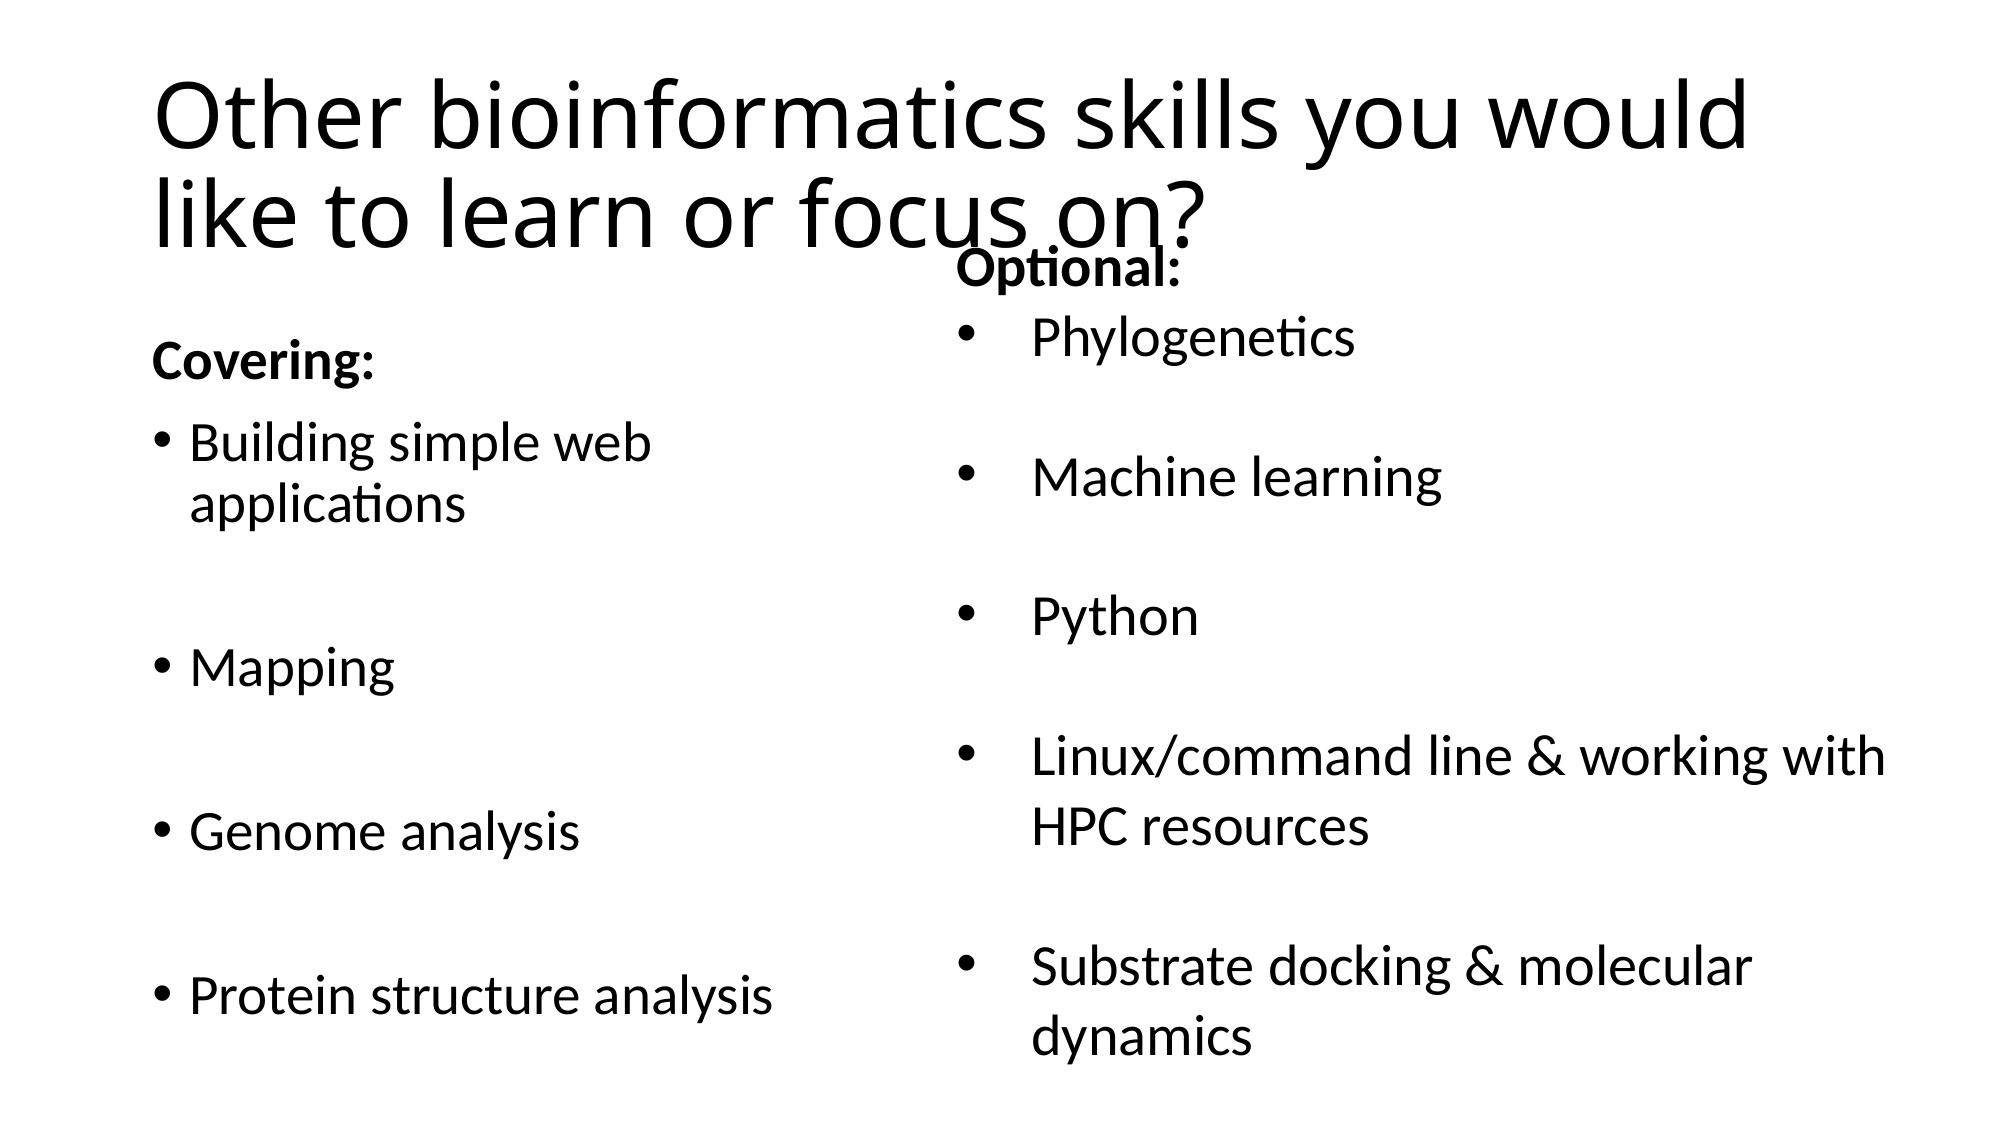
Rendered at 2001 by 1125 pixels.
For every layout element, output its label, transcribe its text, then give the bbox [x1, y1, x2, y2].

title Other bioinformatics skills you would like to learn or focus on? [137, 59, 1863, 278]
list Covering: Building simple web applications Mapping Genome analysis Protein structure analysis [137, 322, 903, 1037]
text_box Optional: Phylogenetics Machine learning Python Linux/command line & working with HPC resources Substrate docking & molecular dynamics [941, 220, 1942, 1075]
